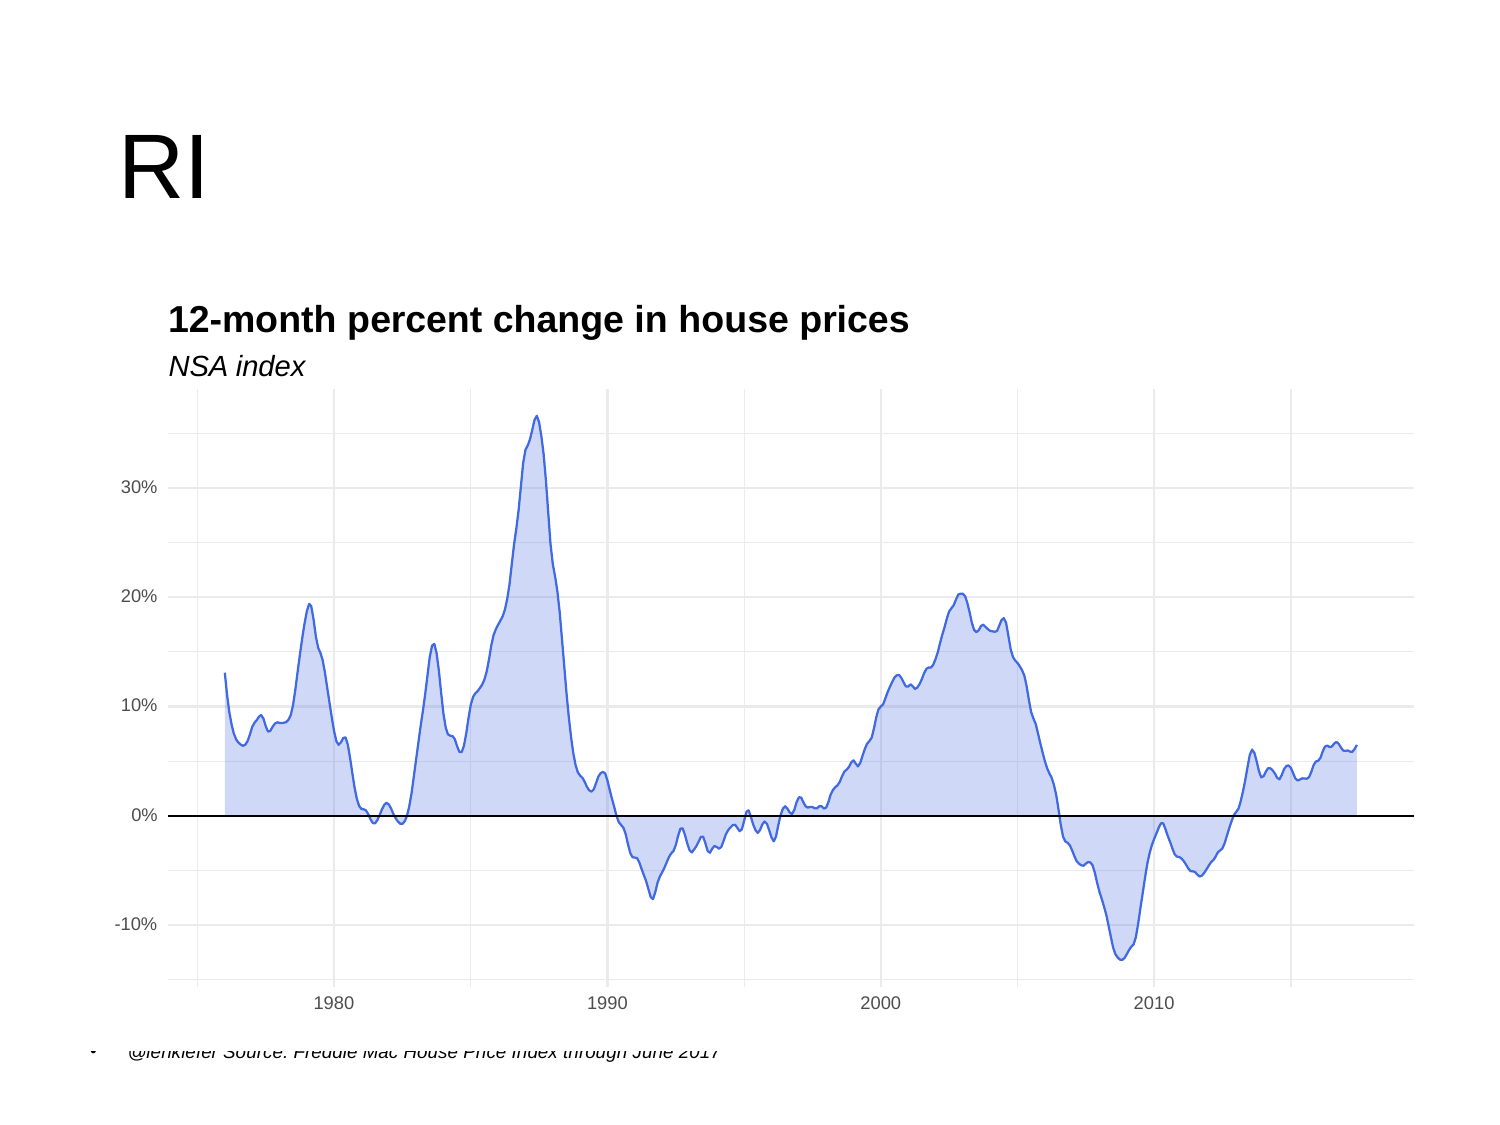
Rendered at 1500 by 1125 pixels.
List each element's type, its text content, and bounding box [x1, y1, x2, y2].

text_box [74, 299, 1425, 1050]
list @lenkiefer Source: Freddie Mac House Price Index through June 2017 [75, 1051, 825, 1110]
title RI [103, 59, 1397, 278]
